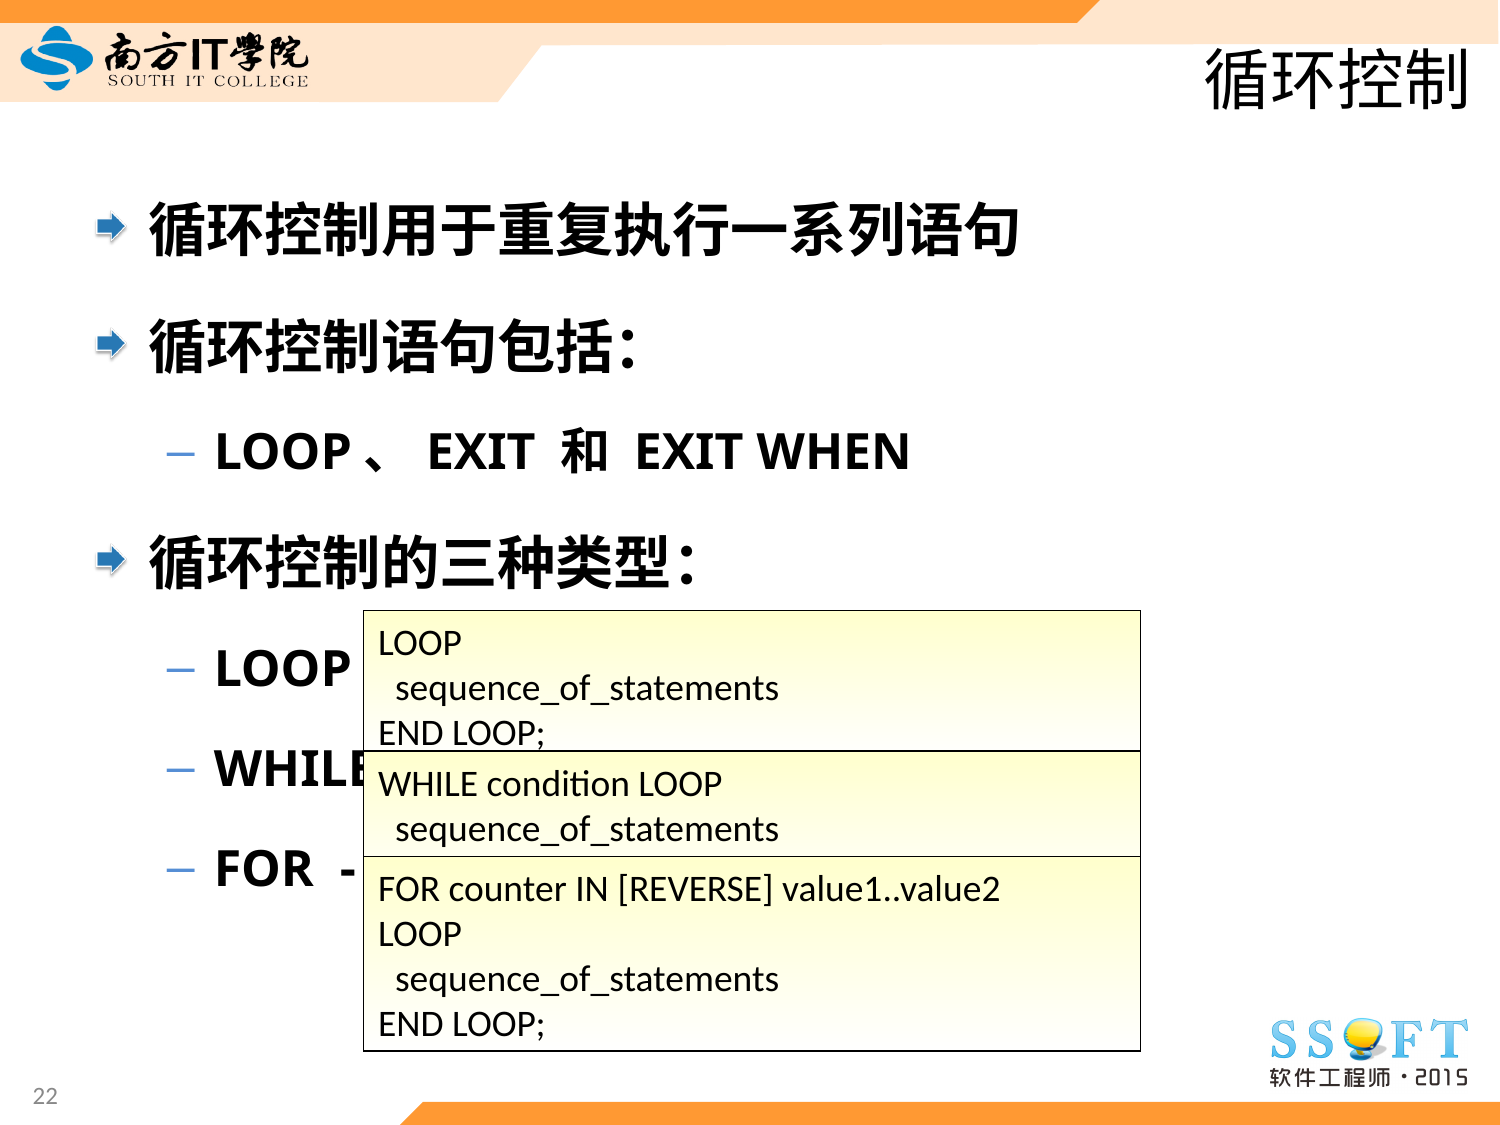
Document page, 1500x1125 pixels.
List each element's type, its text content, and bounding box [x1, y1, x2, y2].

text_box LOOP sequence_of_statements END LOOP; [363, 610, 1141, 751]
picture [91, 207, 131, 249]
list 循环控制用于重复执行一系列语句 循环控制语句包括： LOOP、EXIT 和 EXIT WHEN 循环控制的三种类型： LOOP - 无条件循环 WHILE - 根据条件循环 FOR - 循环固定的次数 [76, 150, 1428, 1000]
picture [91, 324, 131, 366]
text_box WHILE condition LOOP sequence_of_statements END LOOP; [363, 751, 1141, 856]
text_box FOR counter IN [REVERSE] value1..value2 LOOP sequence_of_statements END LOOP; [363, 856, 1141, 1052]
picture [0, 0, 328, 126]
title 循环控制 [608, 42, 1487, 114]
picture [91, 540, 131, 582]
slide_number 22 [17, 1065, 234, 1125]
